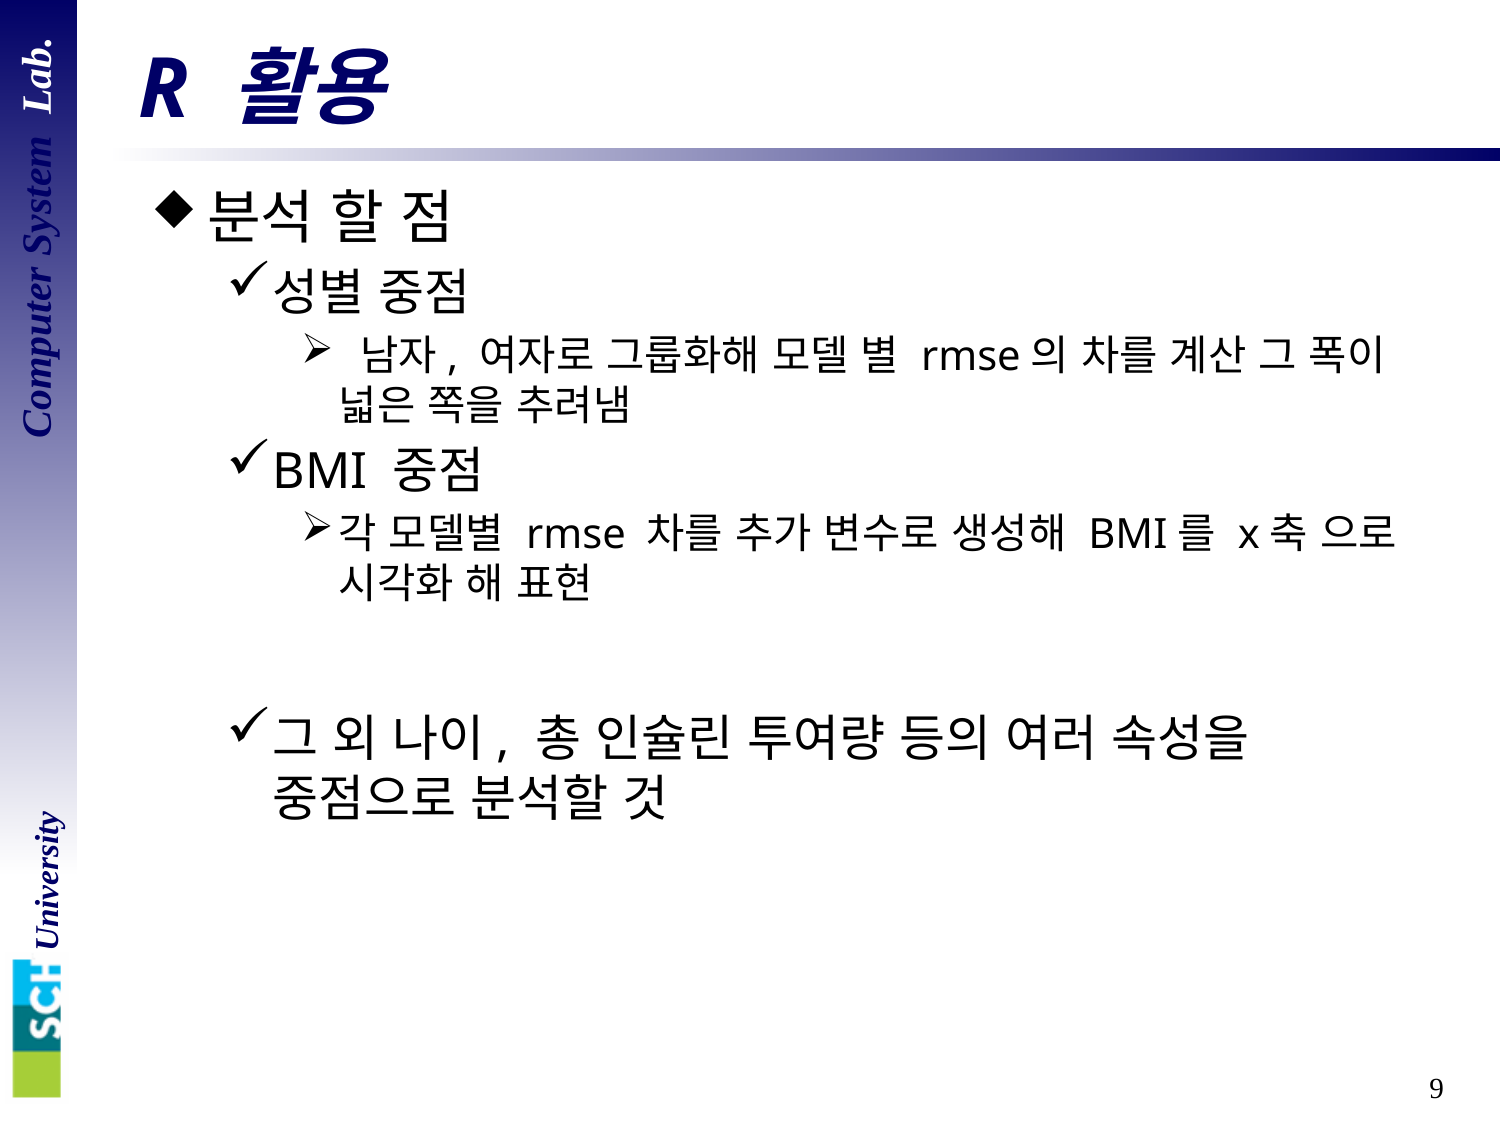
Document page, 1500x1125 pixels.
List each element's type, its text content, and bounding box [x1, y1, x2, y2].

picture [5, 952, 69, 1104]
list 분석 할 점 성별 중점 남자, 여자로 그룹화해 모델 별 rmse의 차를 계산 그 폭이 넓은 쪽을 추려냄 BMI 중점 각 모델별 rmse 차를 추가 변수로 생성해 BMI를 x축 으로 시각화 해 표현 그 외 나이, 총 인슐린 투여량 등의 여러 속성을 중점으로 분석할 것 [135, 172, 1448, 1038]
title R 활용 [123, 25, 1460, 143]
